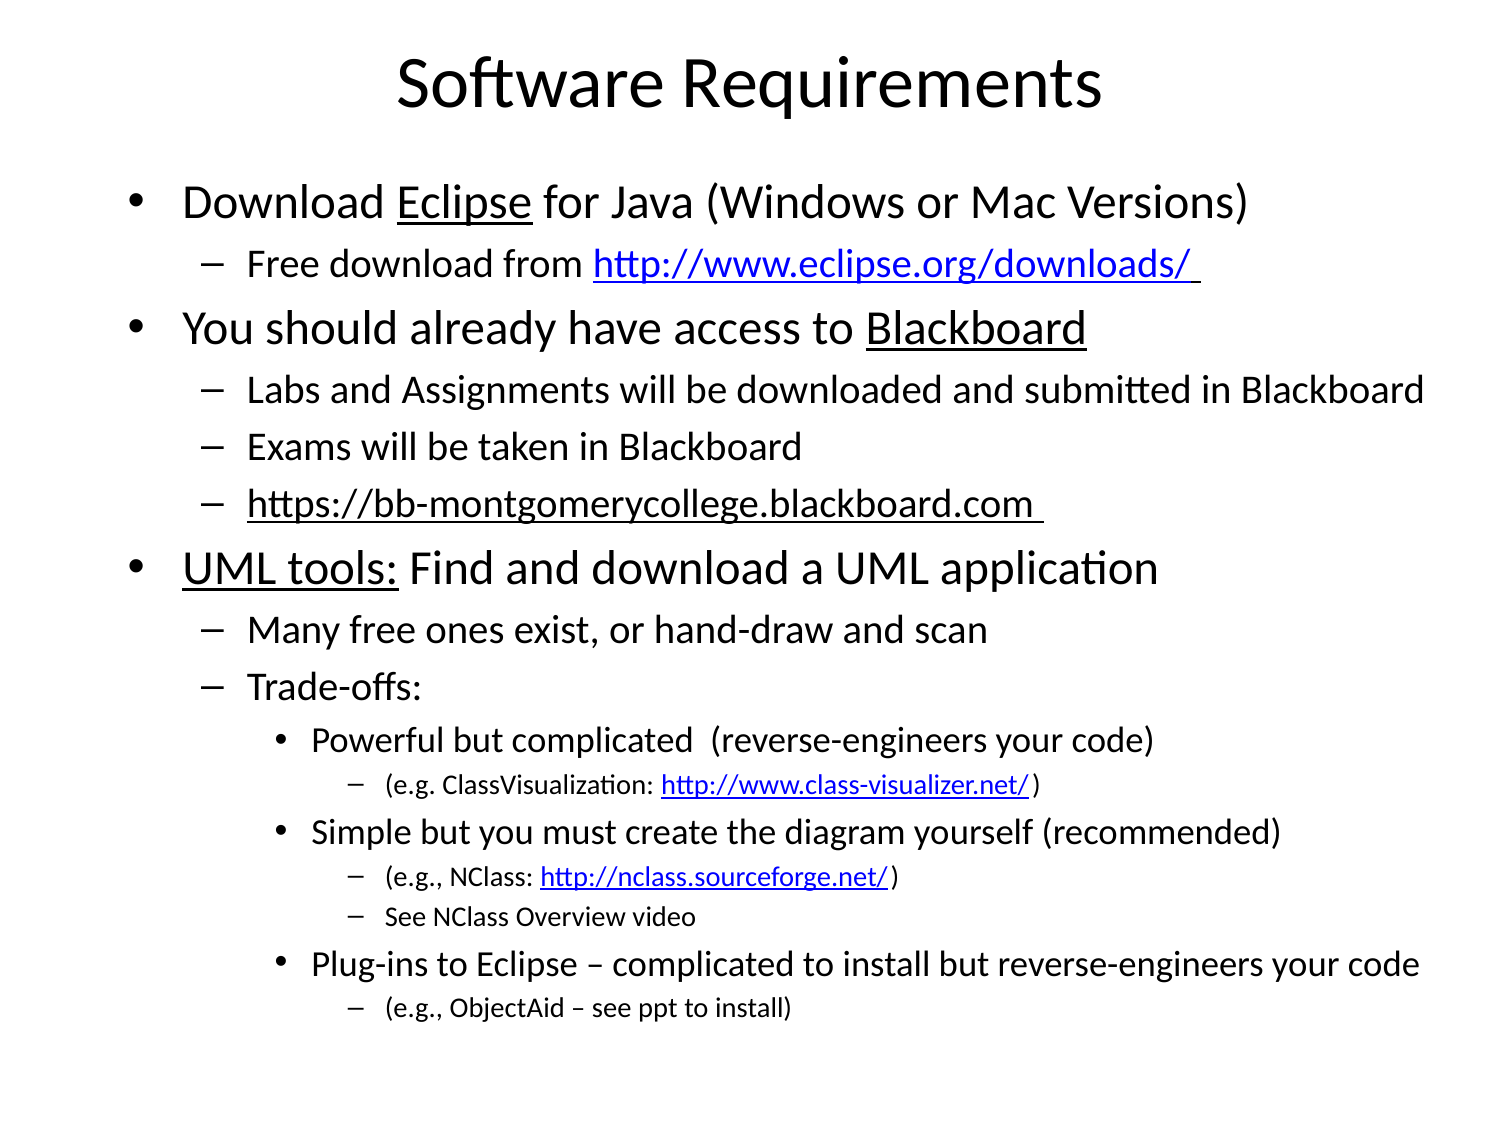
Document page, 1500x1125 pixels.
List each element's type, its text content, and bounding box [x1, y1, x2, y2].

list Download Eclipse for Java (Windows or Mac Versions) Free download from http://www.eclipse.org/downloads/ You should already have access to Blackboard Labs and Assignments will be downloaded and submitted in Blackboard Exams will be taken in Blackboard https://bb-montgomerycollege.blackboard.com UML tools: Find and download a UML application Many free ones exist, or hand-draw and scan Trade-offs: Powerful but complicated (reverse-engineers your code) (e.g. ClassVisualization: http://www.class-visualizer.net/) Simple but you must create the diagram yourself (recommended) (e.g., NClass: http://nclass.sourceforge.net/) See NClass Overview video Plug-ins to Eclipse – complicated to install but reverse-engineers your code (e.g., ObjectAid – see ppt to install) [112, 162, 1500, 1038]
title Software Requirements [75, 24, 1425, 130]
